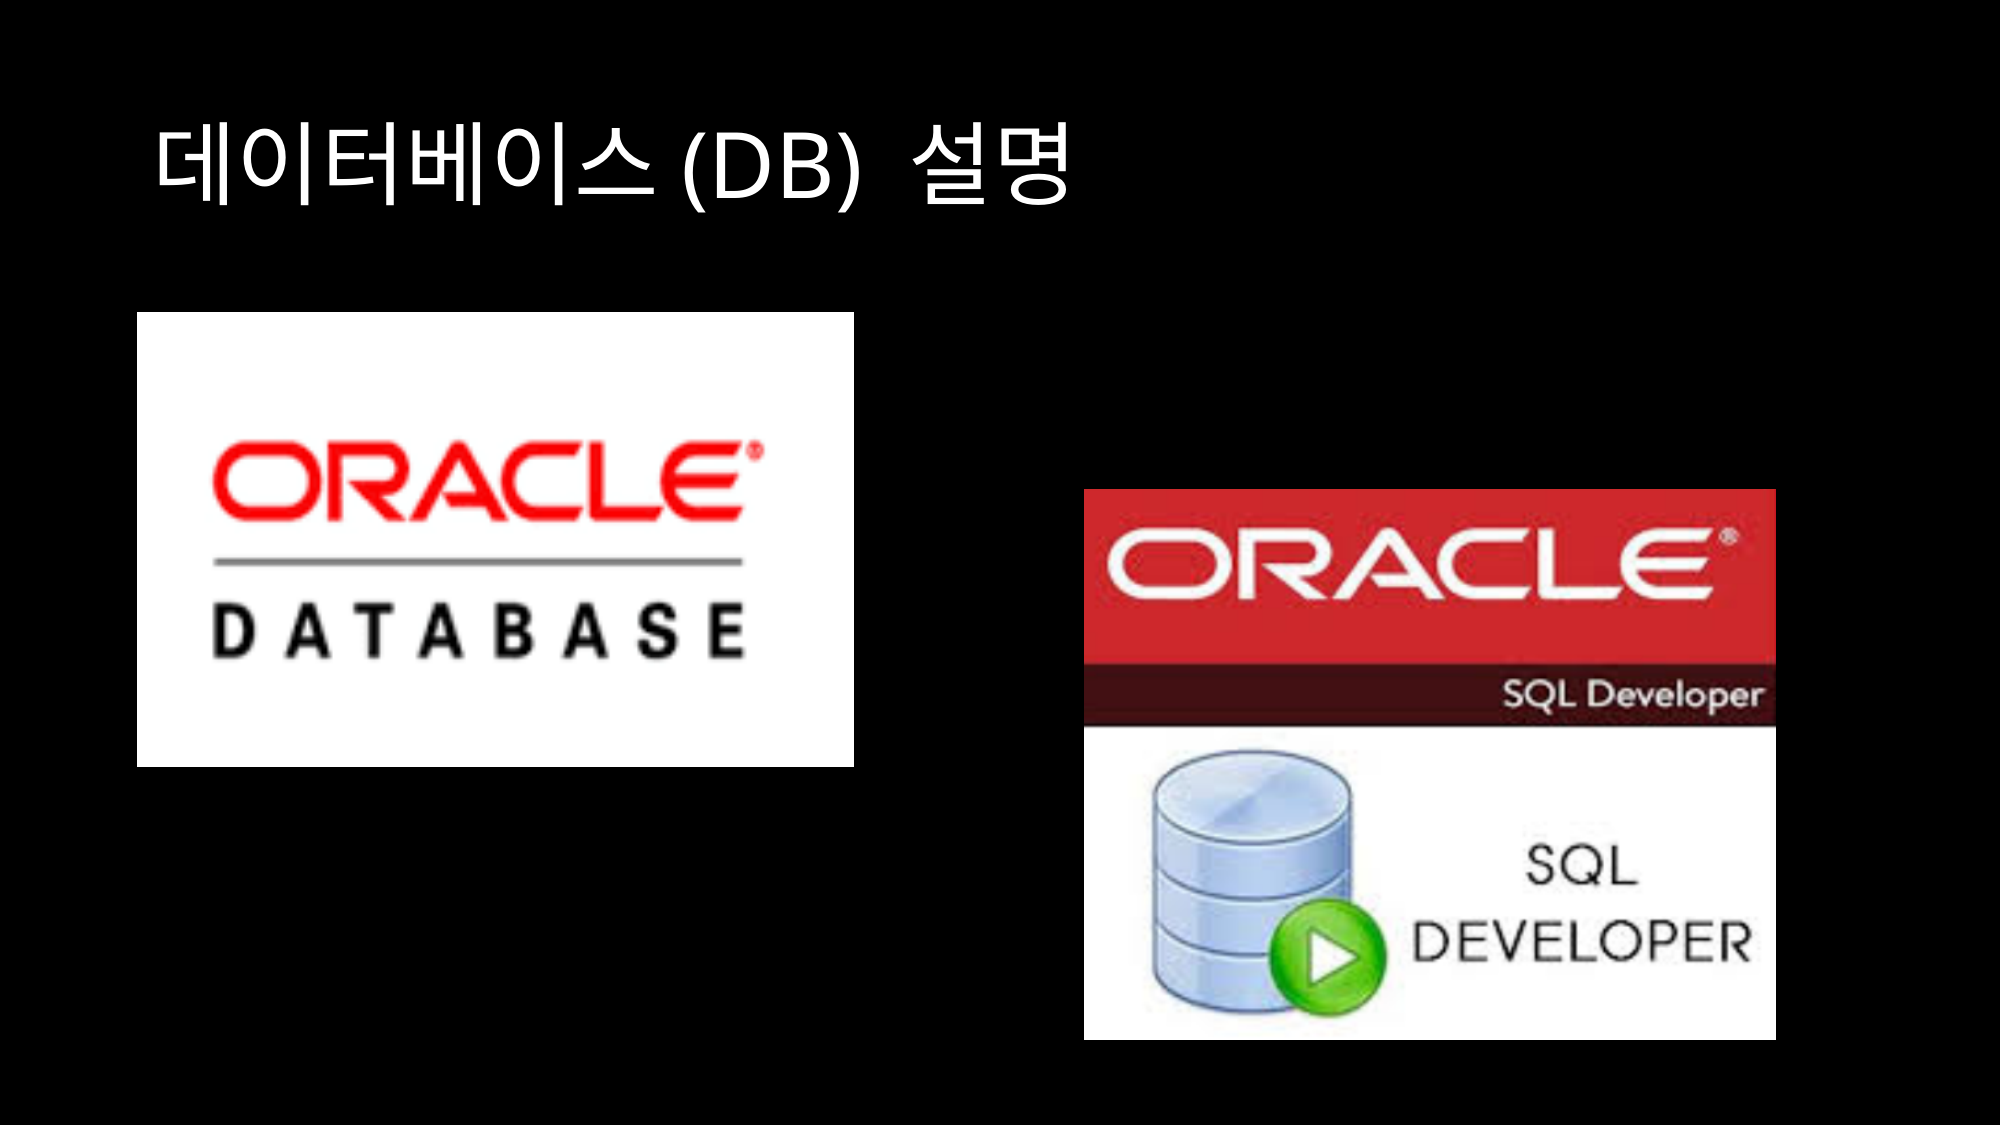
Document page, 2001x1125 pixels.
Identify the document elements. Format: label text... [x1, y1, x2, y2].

title 데이터베이스(DB) 설명 [137, 59, 1863, 278]
picture [1084, 489, 1776, 1040]
picture [137, 312, 854, 767]
